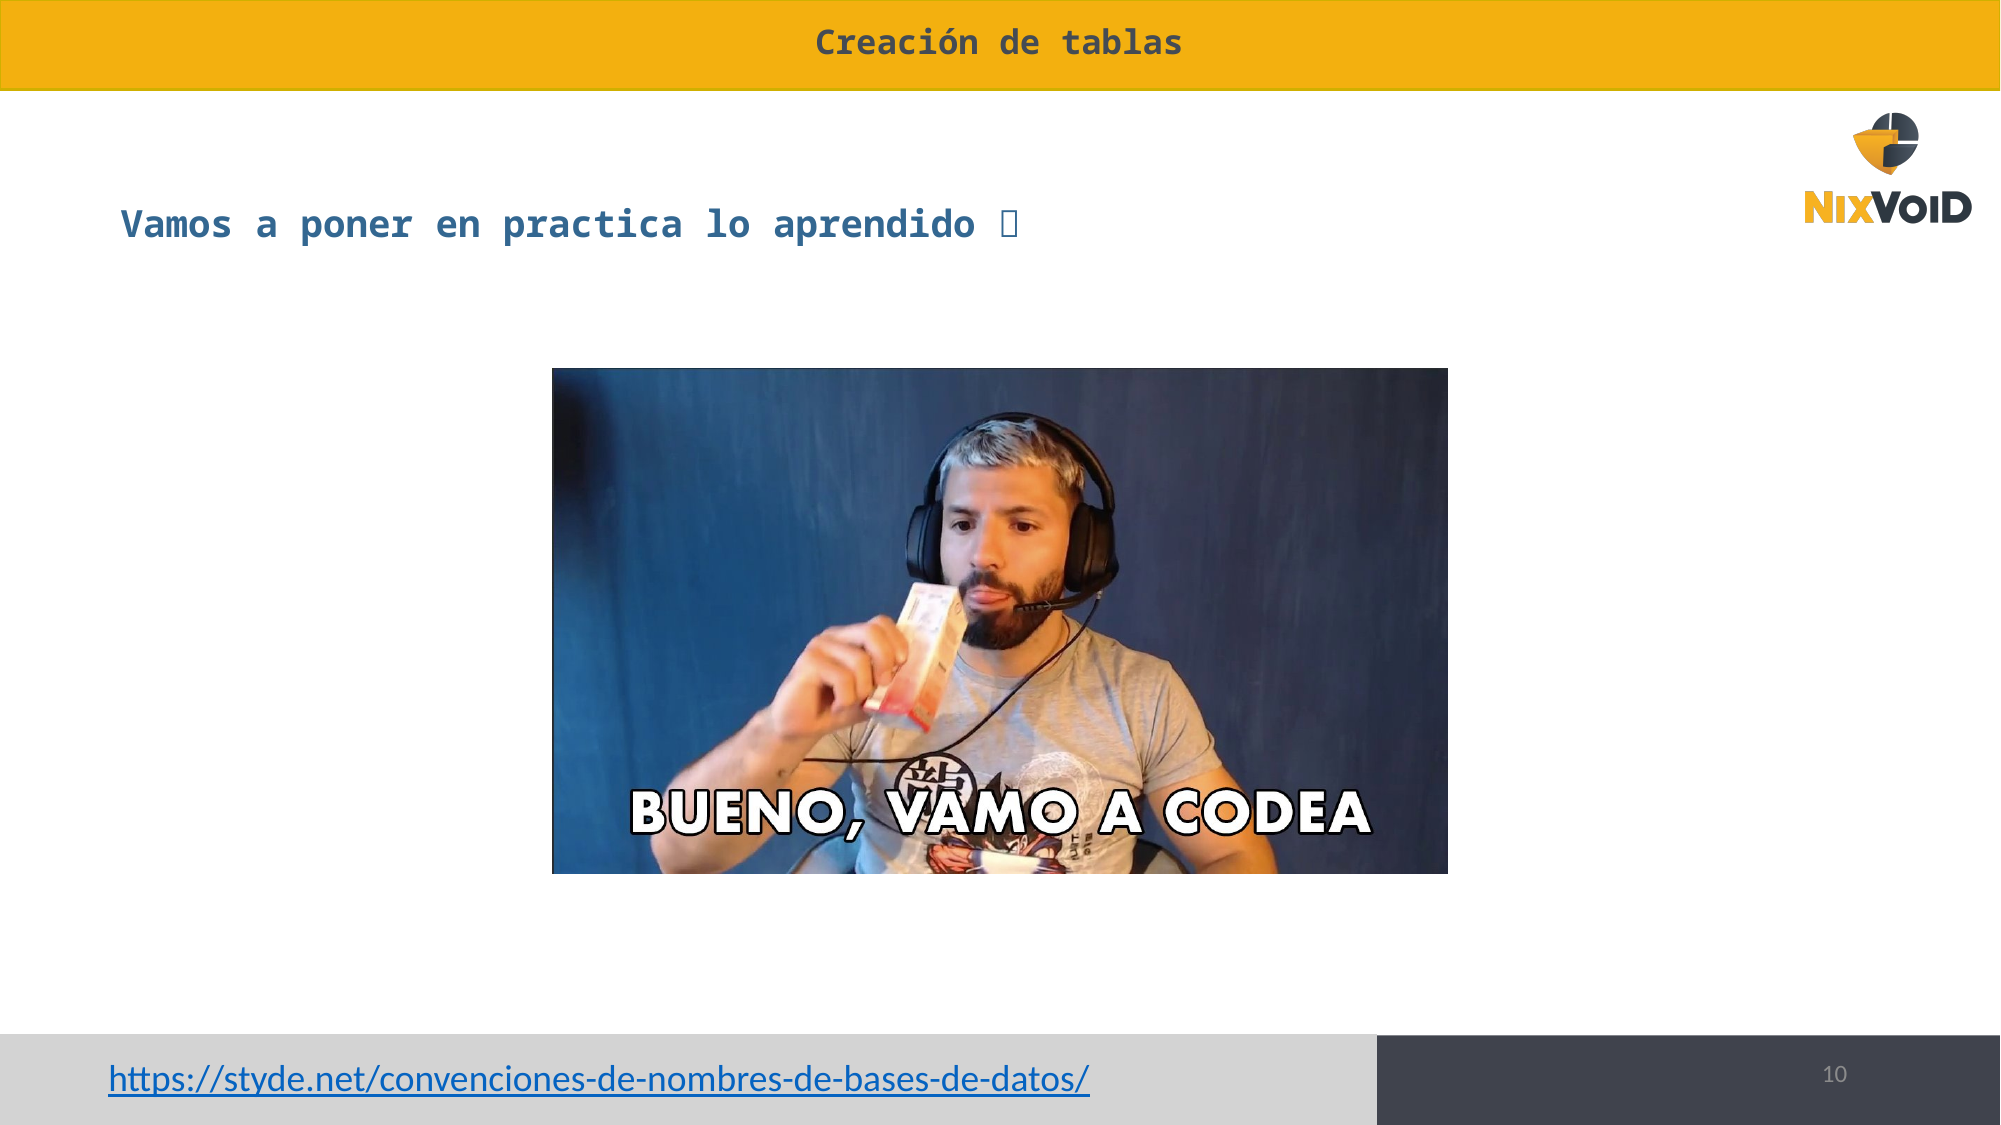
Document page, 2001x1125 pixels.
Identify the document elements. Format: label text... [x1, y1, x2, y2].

slide_number 10 [1412, 1042, 1863, 1103]
picture [1774, 76, 2000, 250]
text_box https://styde.net/convenciones-de-nombres-de-bases-de-datos/ [93, 1046, 1284, 1107]
text_box Vamos a poner en practica lo aprendido  [105, 192, 1690, 252]
title Creación de tablas [0, 17, 2000, 70]
picture [552, 368, 1448, 874]
